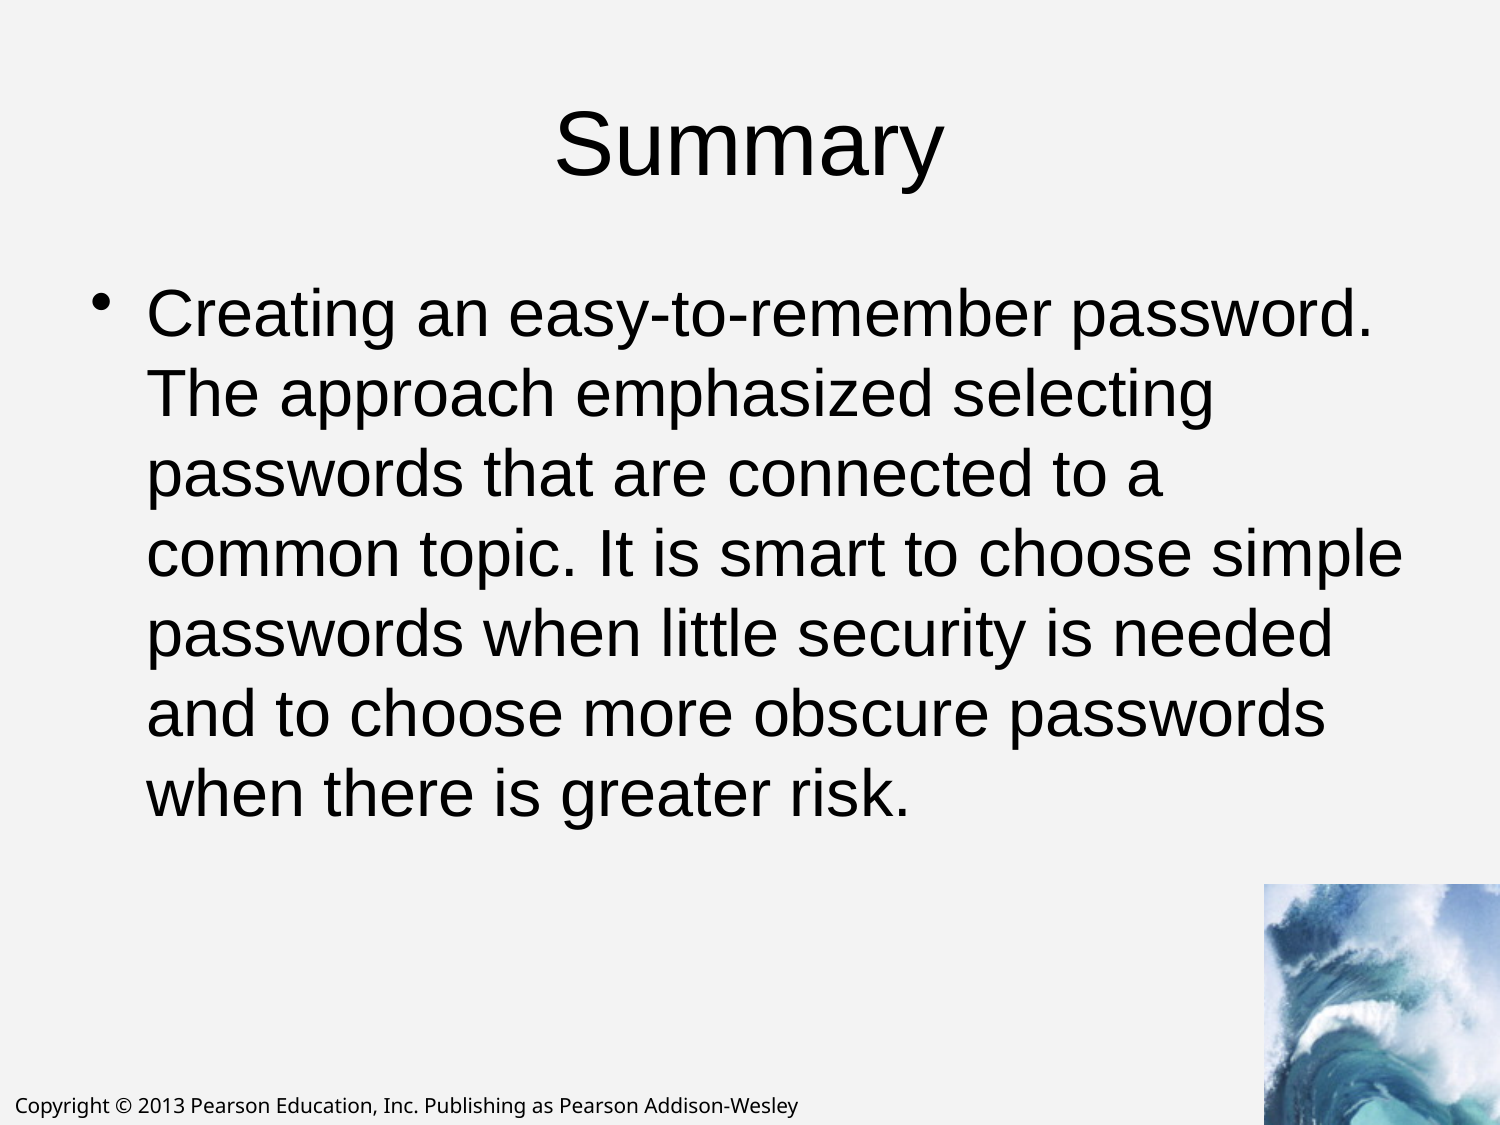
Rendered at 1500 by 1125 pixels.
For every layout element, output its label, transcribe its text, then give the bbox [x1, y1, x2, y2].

list Creating an easy-to-remember password. The approach emphasized selecting passwords that are connected to a common topic. It is smart to choose simple passwords when little security is needed and to choose more obscure passwords when there is greater risk. [74, 262, 1426, 1006]
picture [1264, 884, 1500, 1125]
title Summary [74, 44, 1426, 233]
